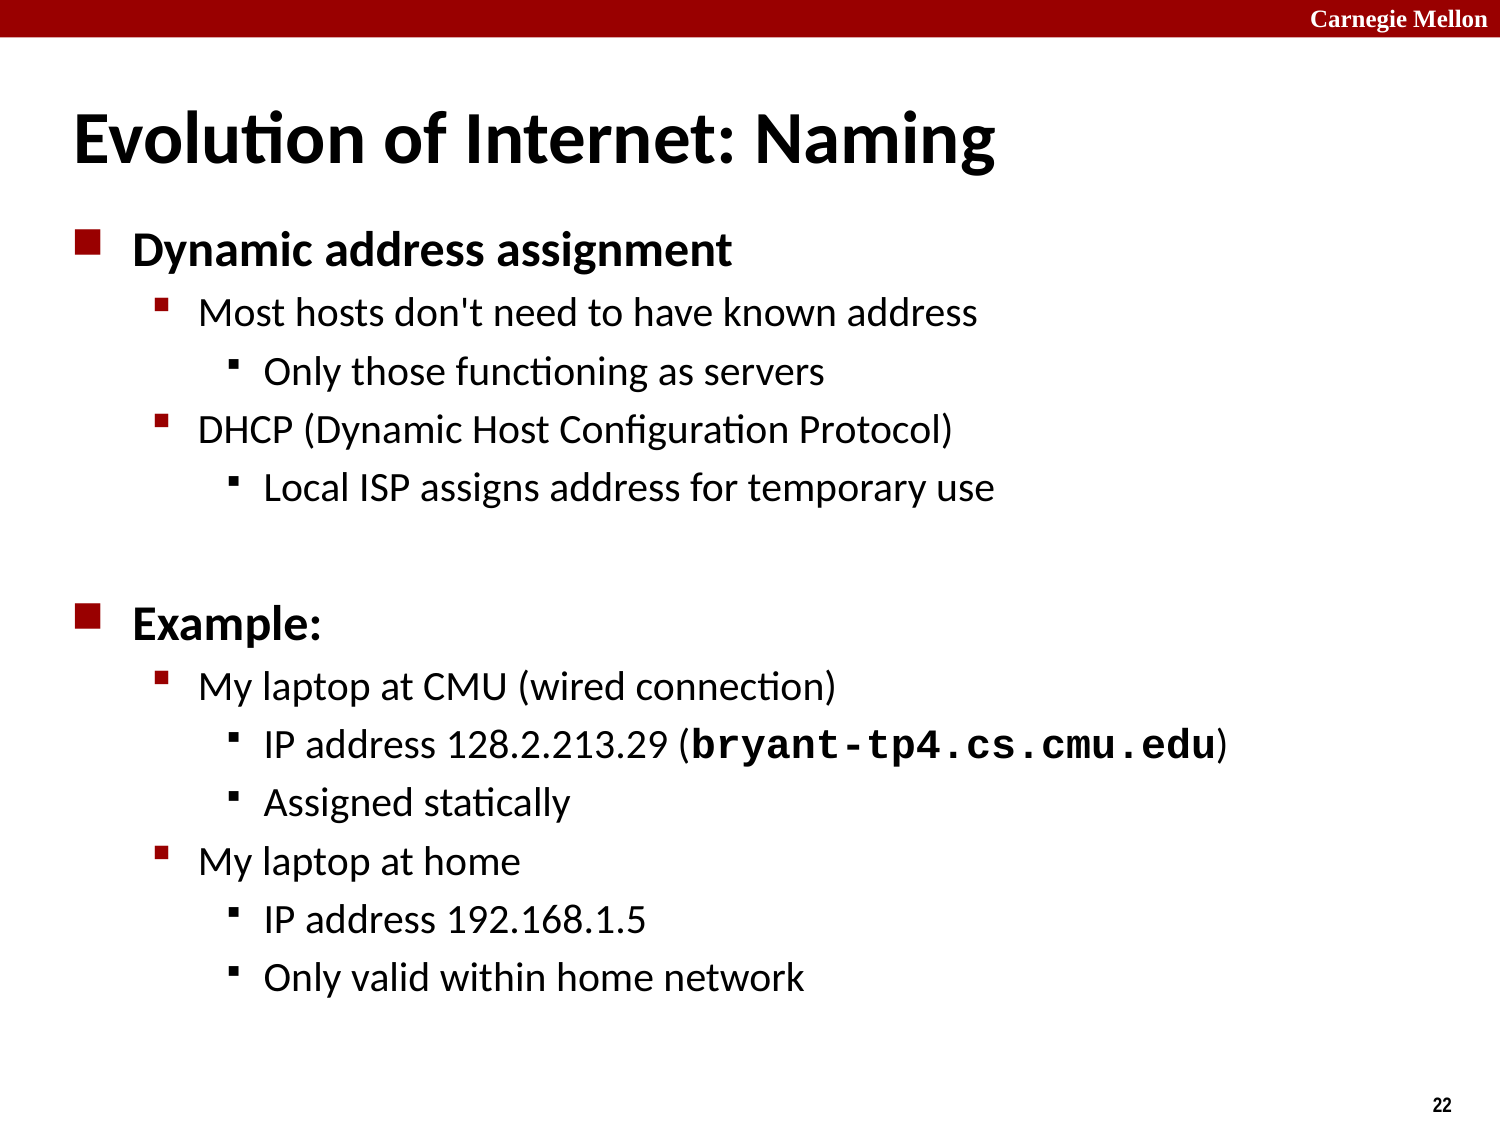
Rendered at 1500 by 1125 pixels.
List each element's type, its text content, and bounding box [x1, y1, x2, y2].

list Dynamic address assignment Most hosts don't need to have known address Only those functioning as servers DHCP (Dynamic Host Configuration Protocol) Local ISP assigns address for temporary use Example: My laptop at CMU (wired connection) IP address 128.2.213.29 (bryant-tp4.cs.cmu.edu) Assigned statically My laptop at home IP address 192.168.1.5 Only valid within home network [60, 209, 1426, 1026]
title Evolution of Internet: Naming [58, 71, 1305, 197]
